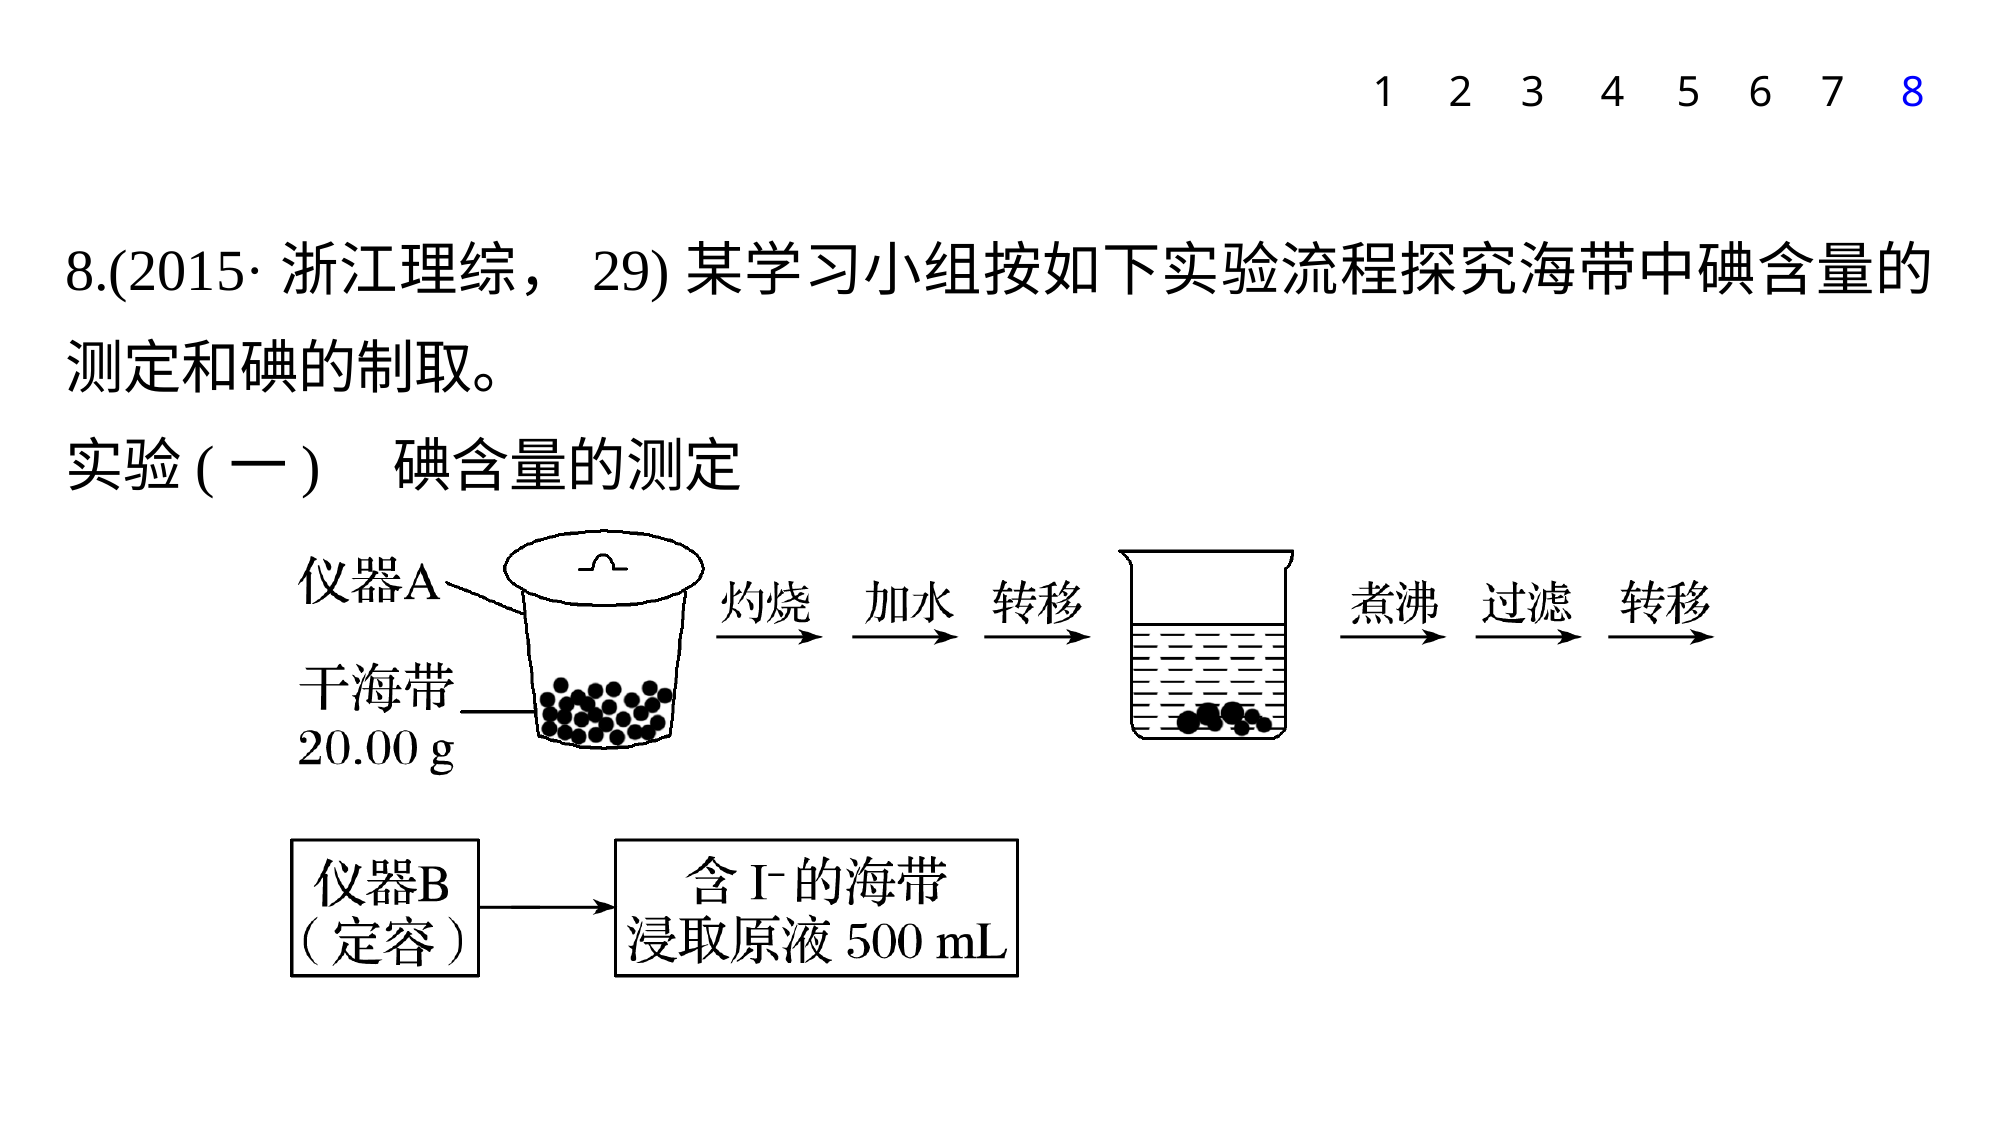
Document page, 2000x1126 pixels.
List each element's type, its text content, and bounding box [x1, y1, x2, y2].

text_box 2 [1431, 42, 1493, 138]
text_box 8 [1879, 42, 1945, 138]
text_box 5 [1659, 42, 1721, 138]
text_box 3 [1507, 42, 1565, 138]
picture [268, 521, 1733, 988]
text_box 6 [1735, 42, 1793, 138]
text_box 4 [1579, 42, 1645, 138]
text_box 8.(2015·浙江理综，29)某学习小组按如下实验流程探究海带中碘含量的测定和碘的制取。 实验(一) 碘含量的测定 [50, 196, 1949, 506]
text_box 7 [1807, 42, 1865, 138]
text_box 1 [1351, 42, 1417, 138]
